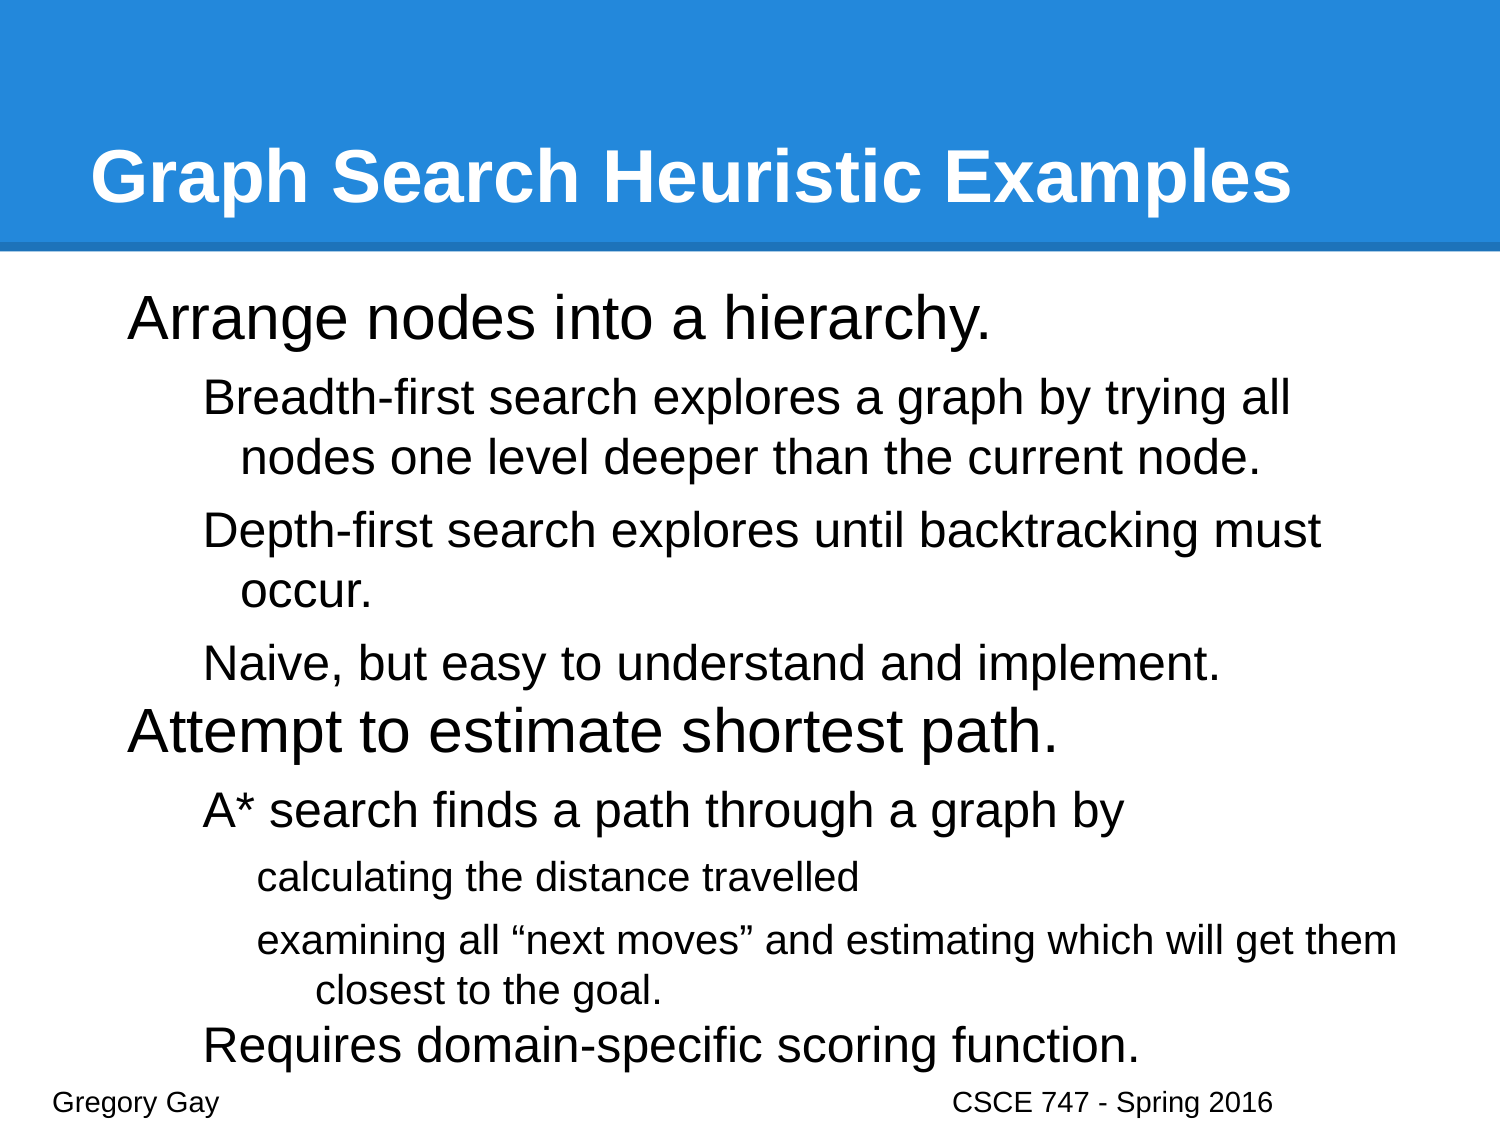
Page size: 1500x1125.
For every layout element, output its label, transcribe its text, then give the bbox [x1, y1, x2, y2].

list Arrange nodes into a hierarchy. Breadth-first search explores a graph by trying all nodes one level deeper than the current node. Depth-first search explores until backtracking must occur. Naive, but easy to understand and implement. Attempt to estimate shortest path. A* search finds a path through a graph by calculating the distance travelled examining all “next moves” and estimating which will get them closest to the goal. Requires domain-specific scoring function. [75, 262, 1425, 1068]
title Graph Search Heuristic Examples [75, 45, 1425, 233]
text_box Gregory Gay CSCE 747 - Spring 2016 6 [37, 1068, 1463, 1114]
